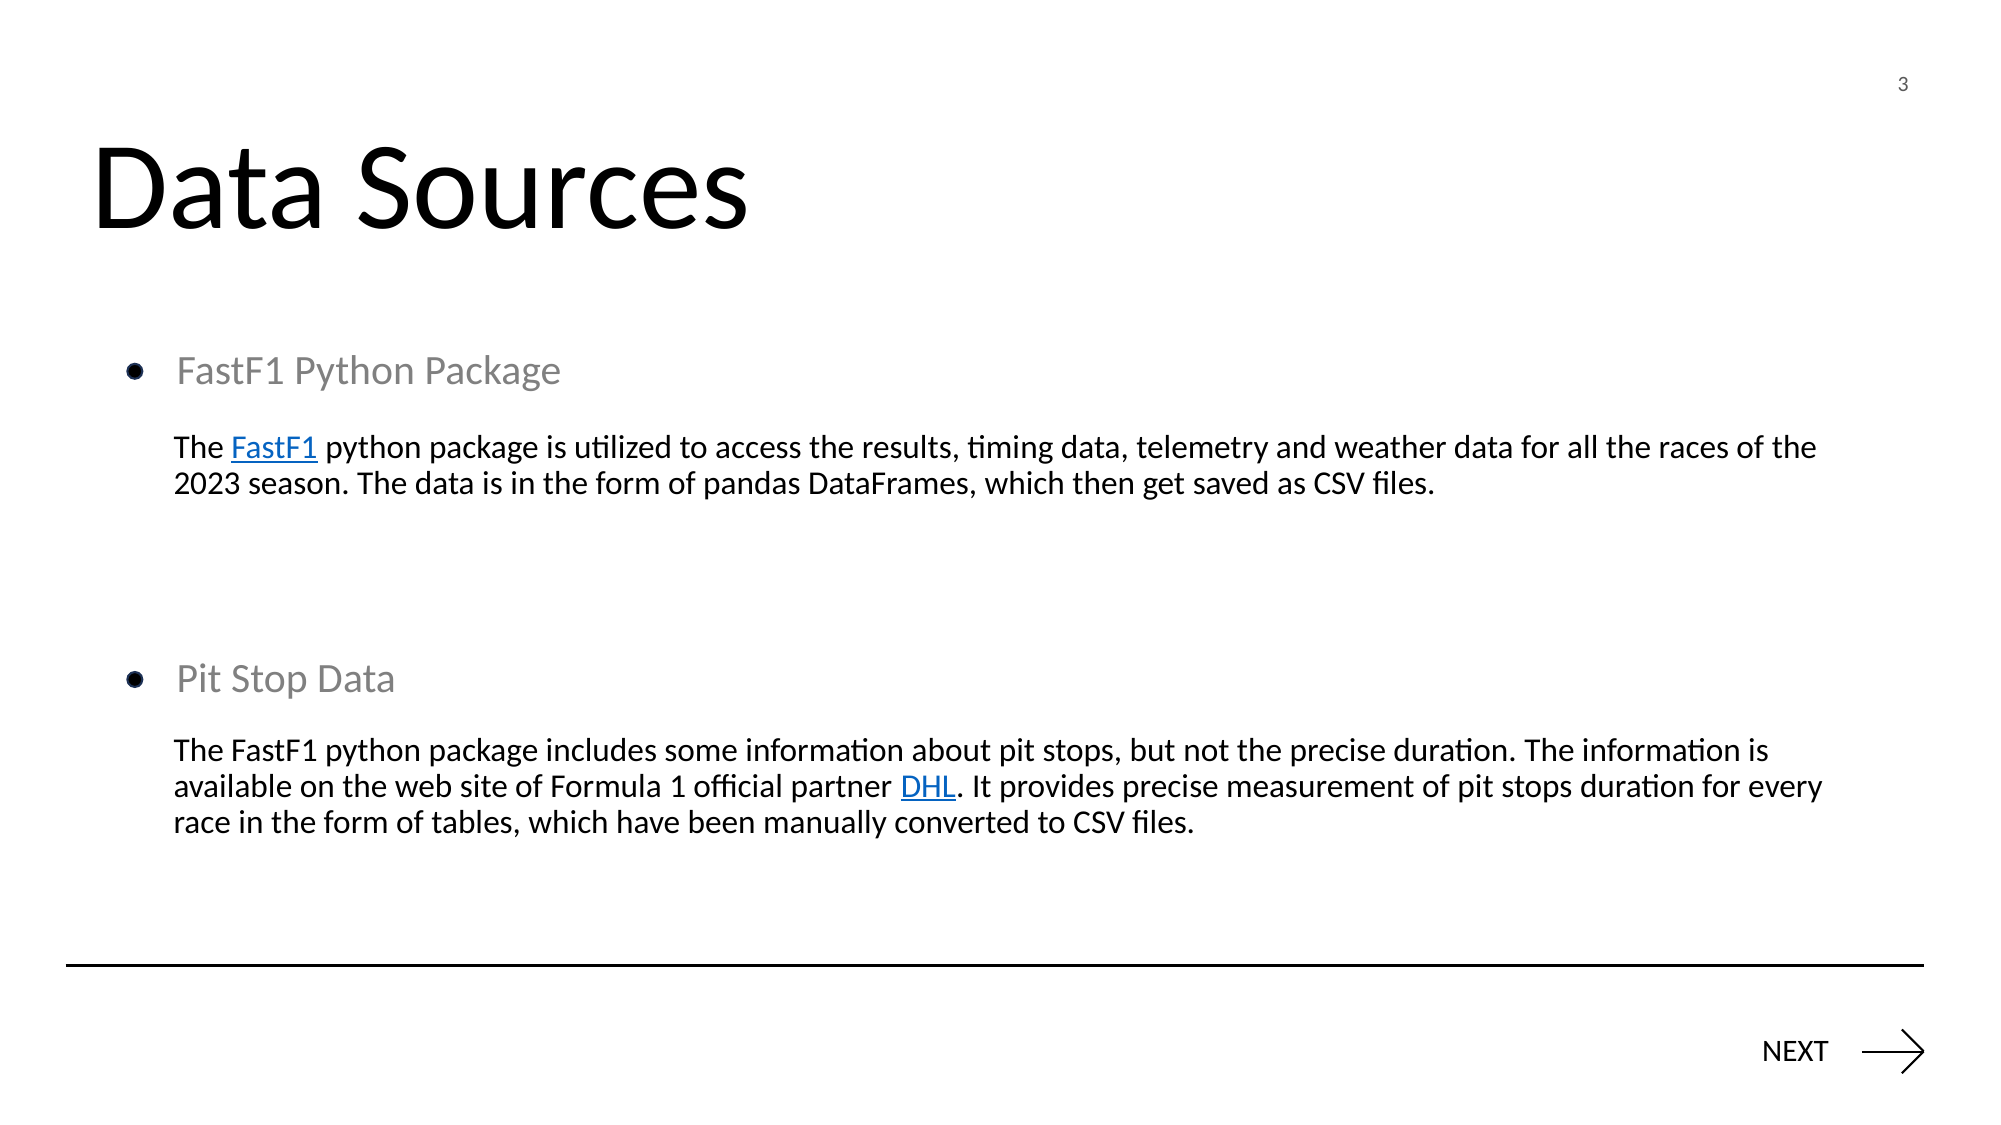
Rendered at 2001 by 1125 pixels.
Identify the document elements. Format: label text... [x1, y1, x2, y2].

slide_number 3 [1862, 53, 1924, 113]
list The FastF1 python package includes some information about pit stops, but not the precise duration. The information is available on the web site of Formula 1 official partner DHL. It provides precise measurement of pit stops duration for every race in the form of tables, which have been manually converted to CSV files. [158, 725, 1855, 902]
list The FastF1 python package is utilized to access the results, timing data, telemetry and weather data for all the races of the 2023 season. The data is in the form of pandas DataFrames, which then get saved as CSV files. [158, 422, 1855, 563]
list Pit Stop Data [161, 650, 438, 710]
text_box [126, 670, 144, 689]
text_box [126, 362, 144, 380]
list FastF1 Python Package [161, 340, 701, 401]
title Data Sources [76, 113, 1334, 281]
